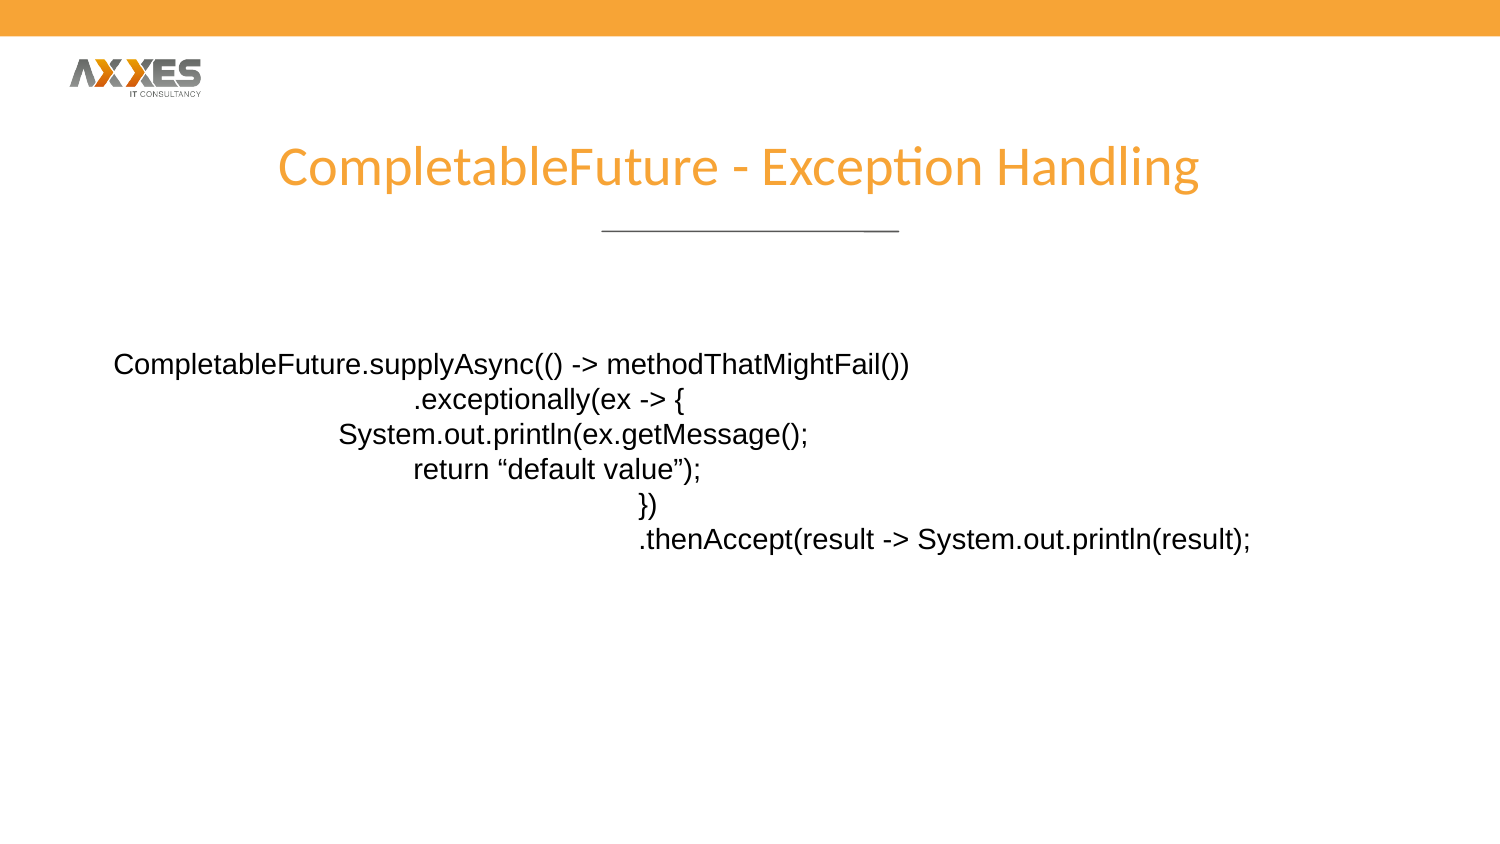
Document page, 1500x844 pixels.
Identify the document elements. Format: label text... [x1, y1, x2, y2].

text_box CompletableFuture - Exception Handling [200, 119, 1279, 207]
text_box CompletableFuture.supplyAsync(() -> methodThatMightFail()) .exceptionally(ex -> { System.out.println(ex.getMessage(); return “default value”); }) .thenAccept(result -> System.out.println(result); [98, 330, 1358, 569]
picture [69, 59, 201, 97]
